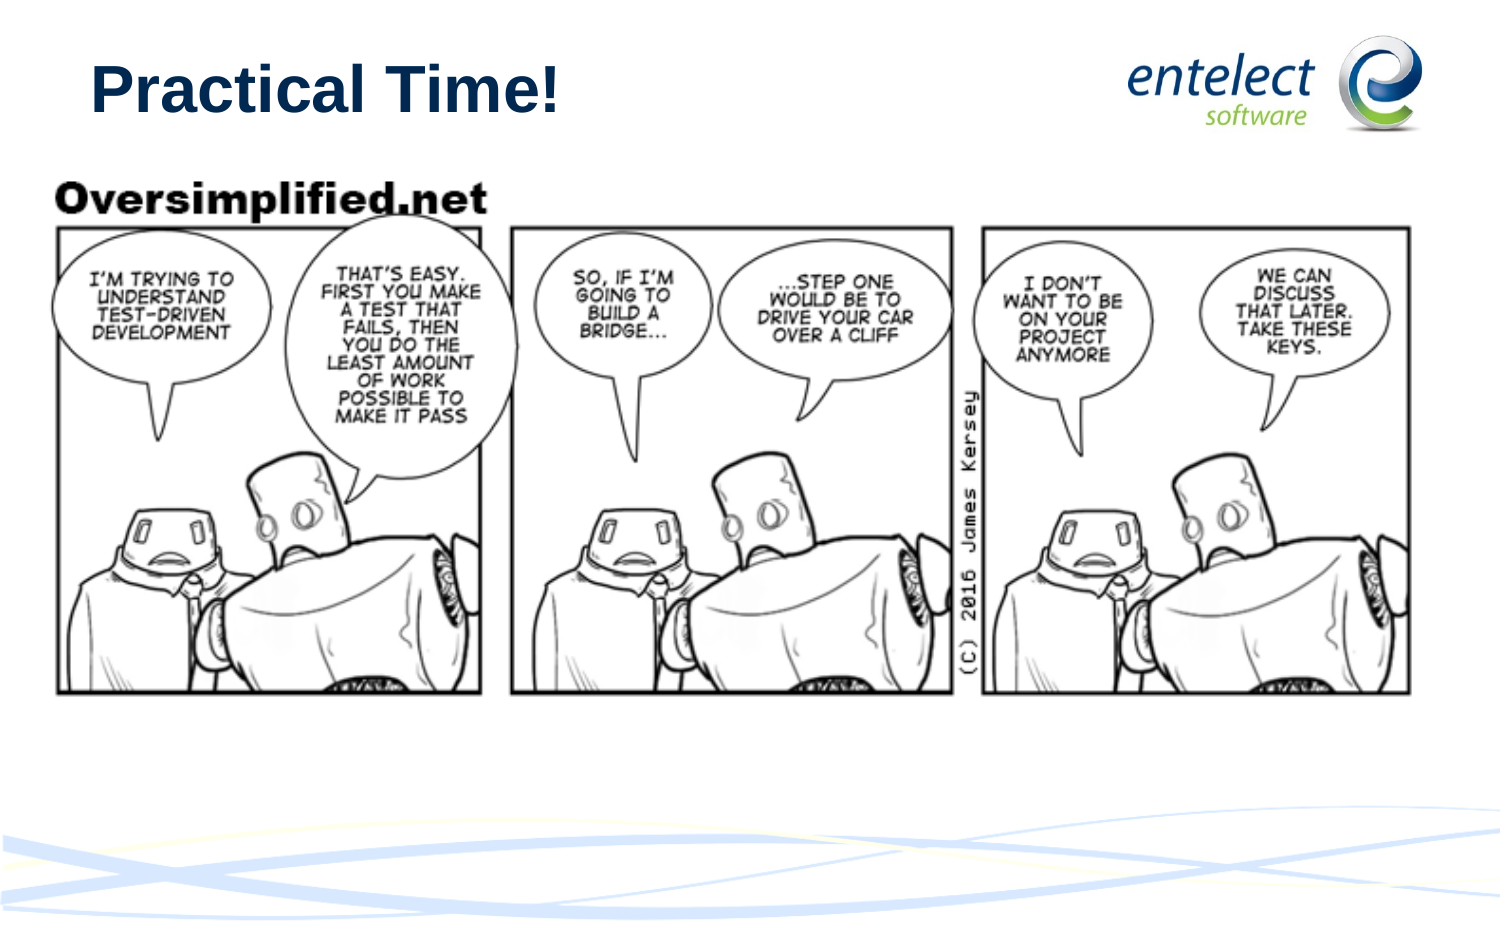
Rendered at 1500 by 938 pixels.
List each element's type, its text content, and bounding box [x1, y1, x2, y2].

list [32, 161, 1468, 733]
picture [1128, 33, 1424, 37]
title Practical Time! [75, 37, 1425, 134]
